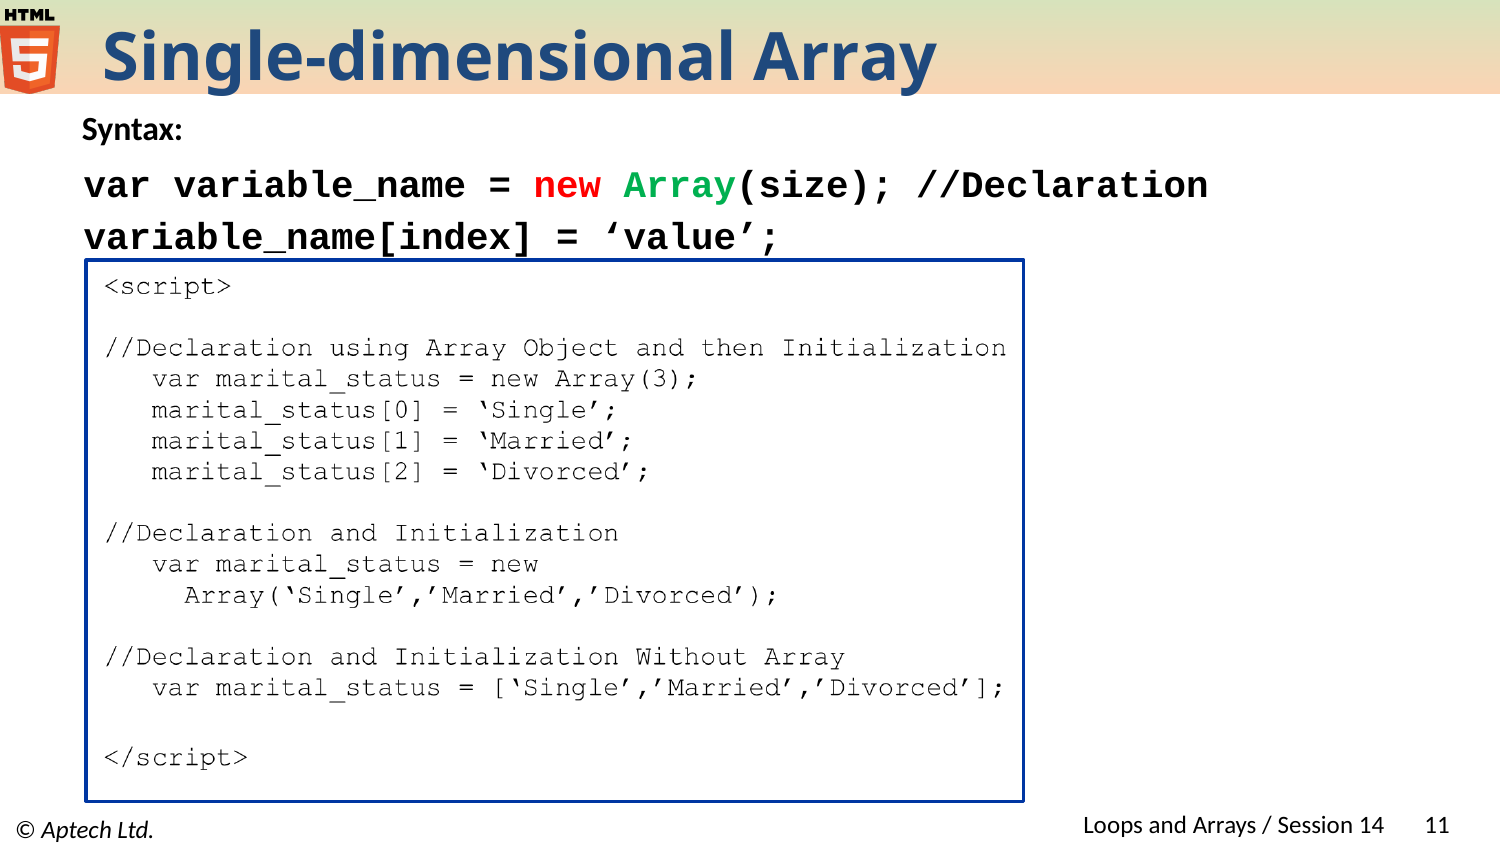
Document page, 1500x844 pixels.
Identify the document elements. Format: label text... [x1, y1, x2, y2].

text_box var variable_name = new Array(size); //Declaration variable_name[index] = ‘value’; [68, 164, 1361, 251]
footer Loops and Arrays / Session 14 [412, 813, 1400, 835]
picture [87, 261, 1023, 800]
slide_number ‹#› [1400, 813, 1465, 835]
title Single-dimensional Array [87, 28, 1338, 79]
picture [0, 9, 72, 94]
text_box Syntax: [66, 125, 292, 162]
